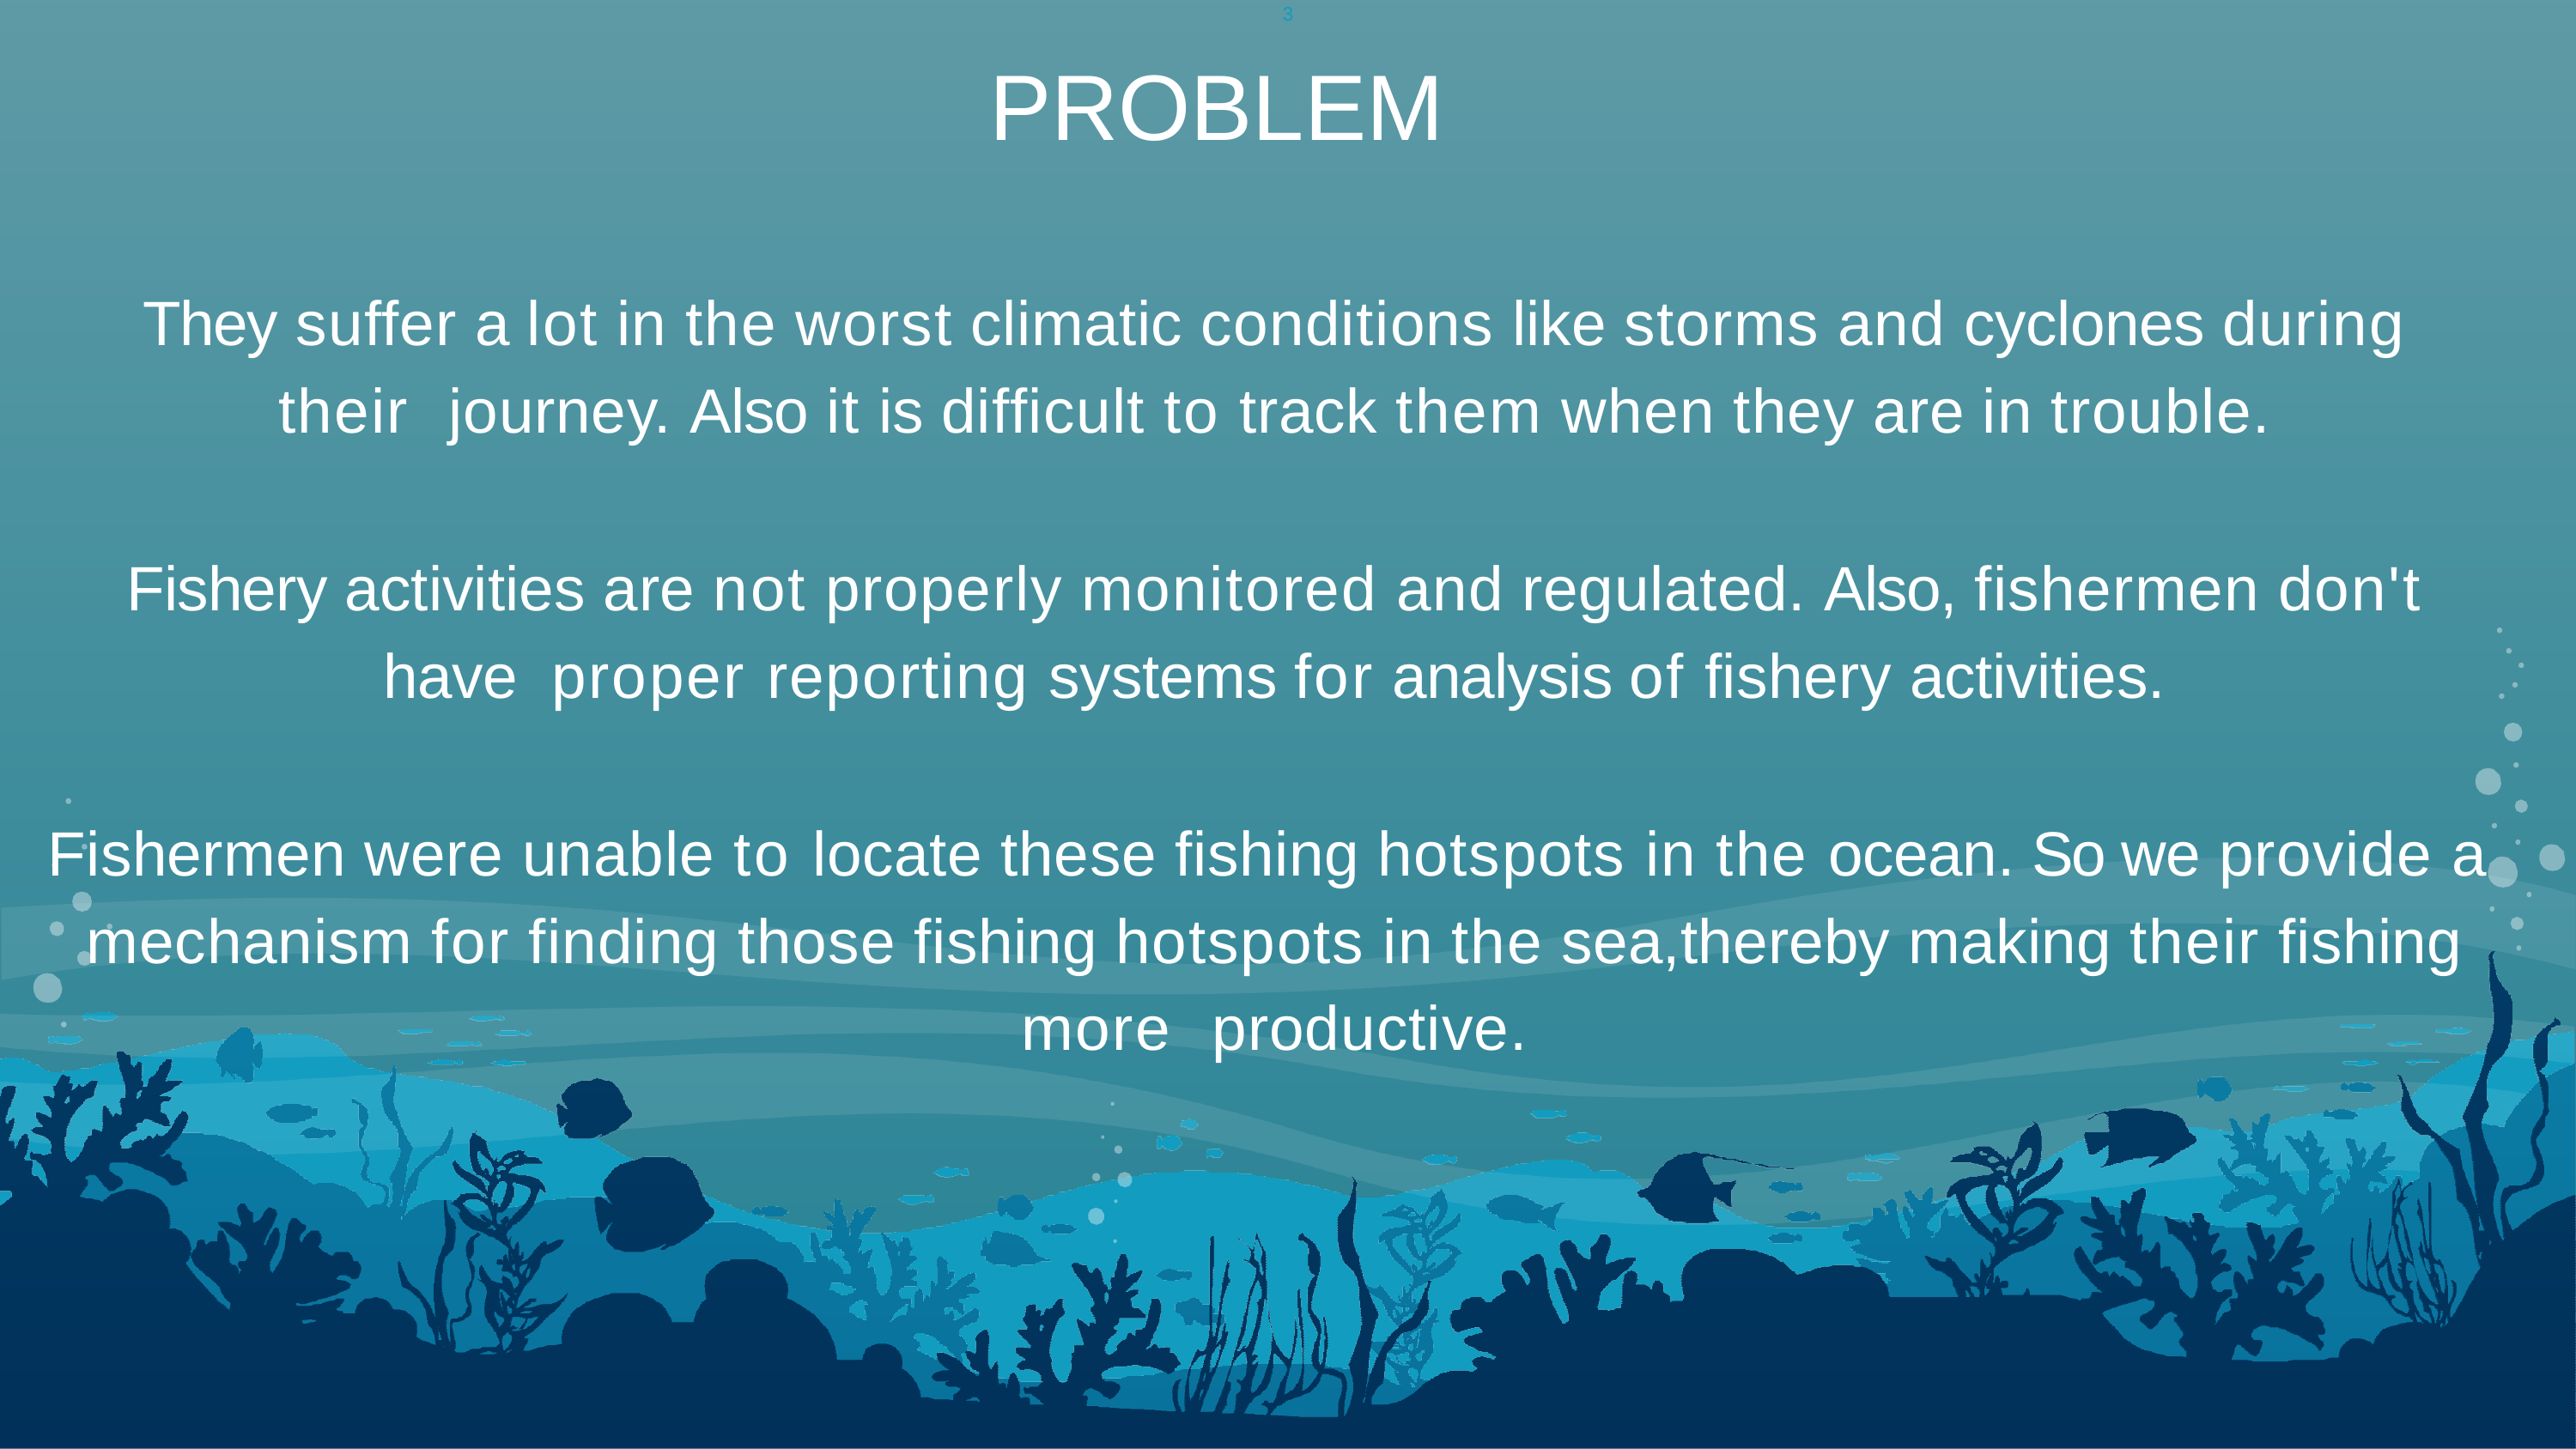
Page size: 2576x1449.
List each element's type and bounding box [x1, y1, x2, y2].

text_box [0, 0, 2576, 1449]
